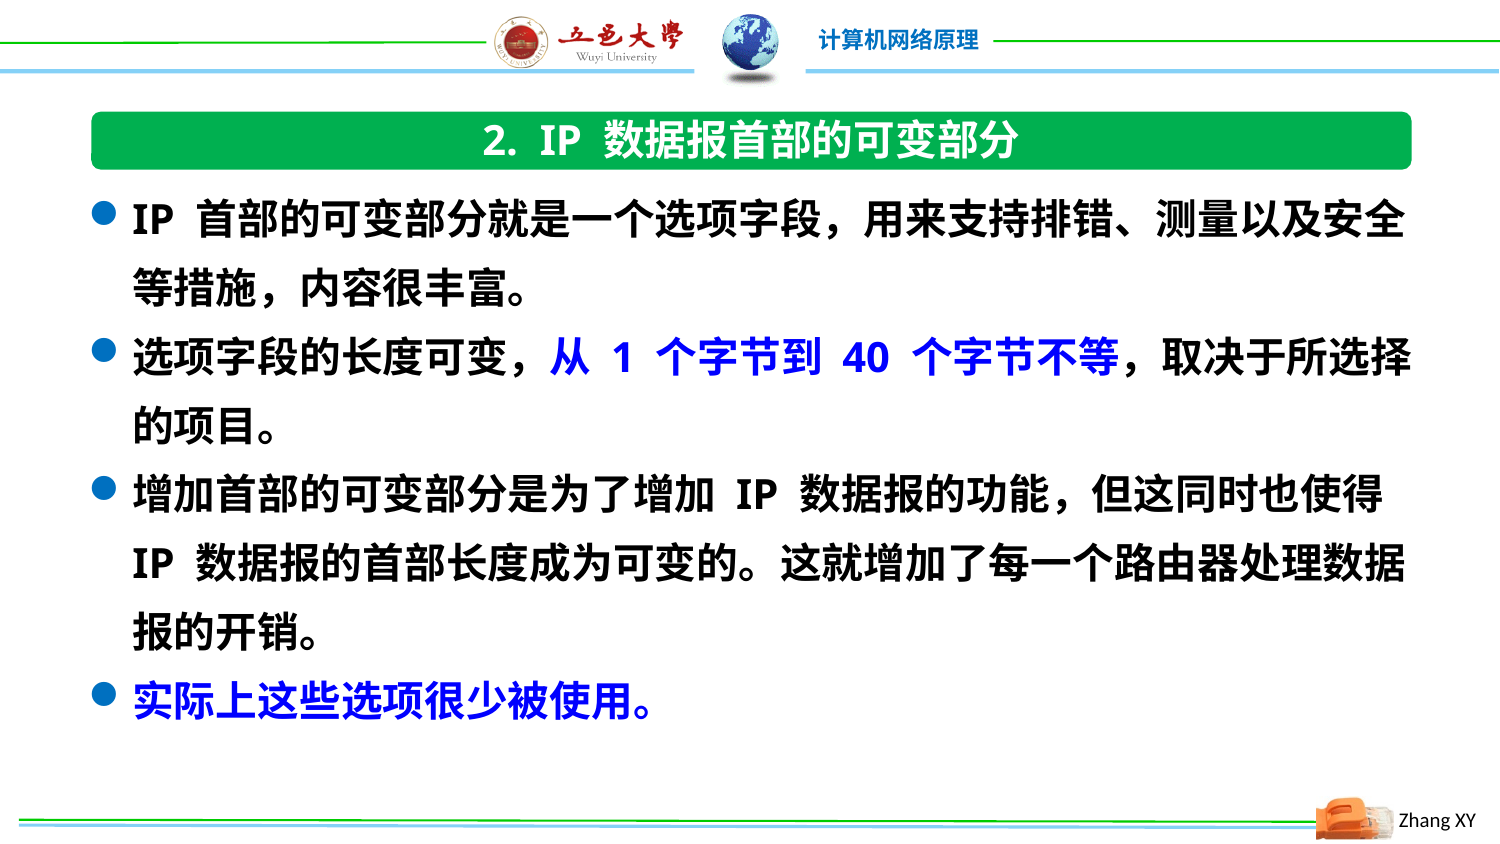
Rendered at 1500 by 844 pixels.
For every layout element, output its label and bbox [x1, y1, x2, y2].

picture [494, 15, 697, 69]
text_box [73, 106, 1437, 732]
picture [720, 12, 780, 88]
picture [1316, 796, 1394, 840]
